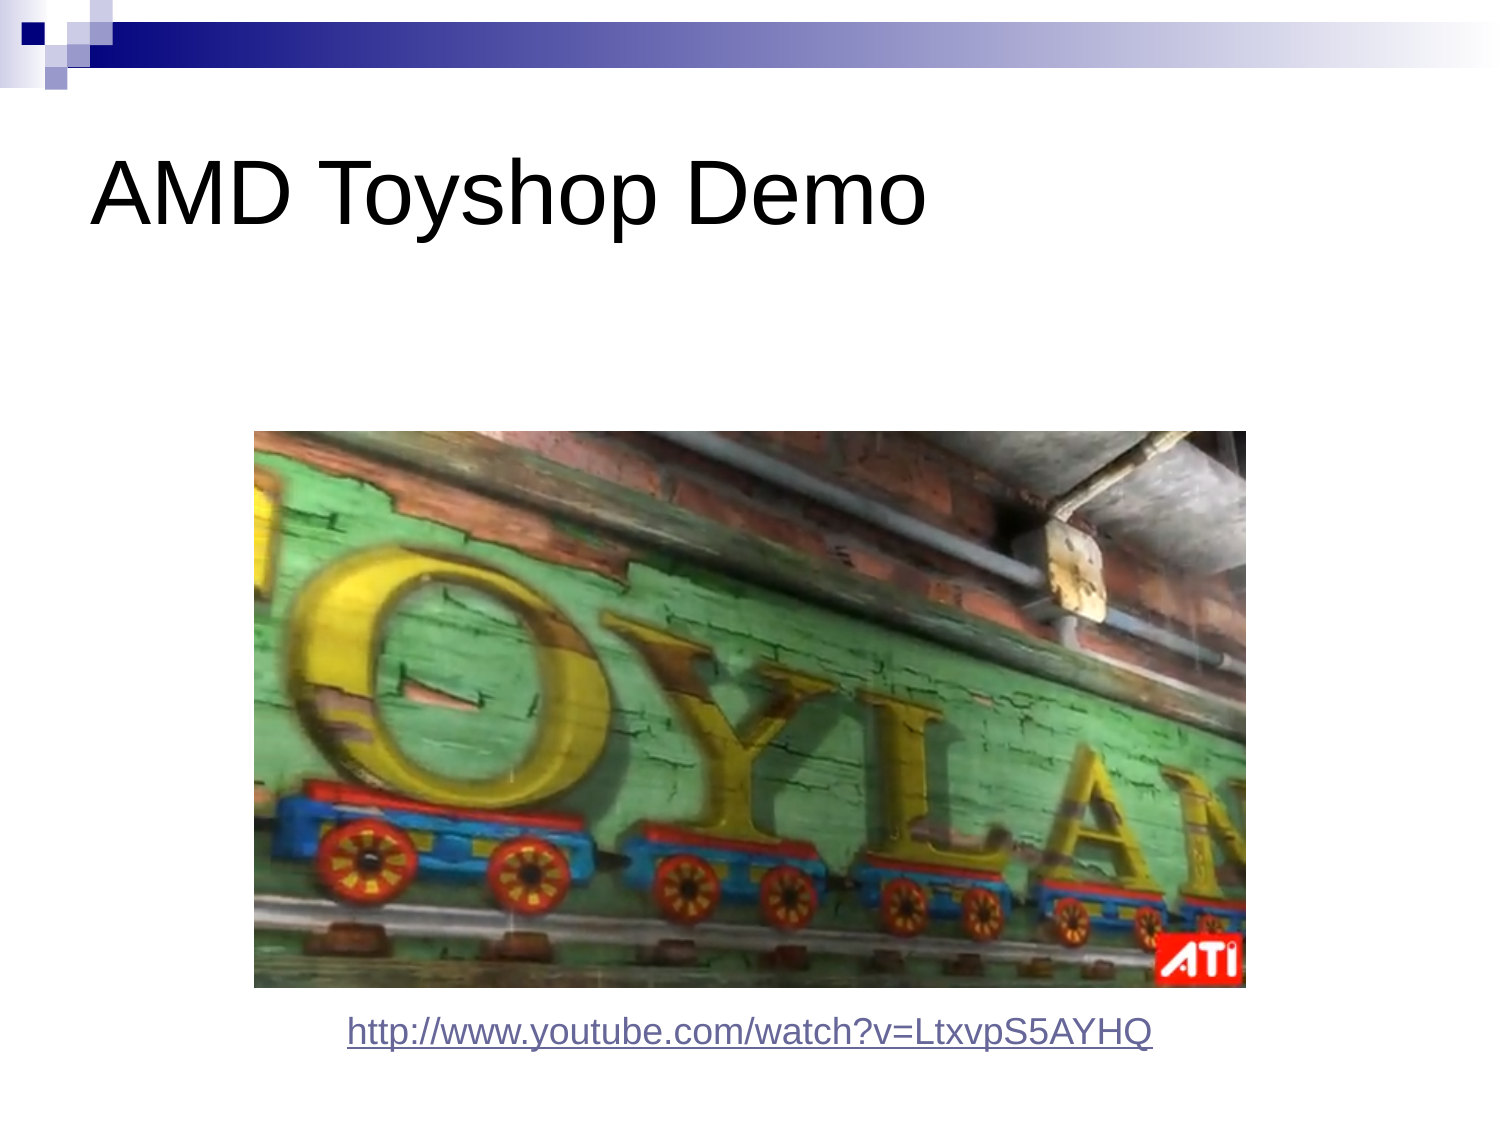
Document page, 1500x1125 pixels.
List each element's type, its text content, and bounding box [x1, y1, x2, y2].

title AMD Toyshop Demo [75, 75, 1425, 300]
text_box http://www.youtube.com/watch?v=LtxvpS5AYHQ [332, 999, 1168, 1060]
picture [254, 431, 1246, 988]
